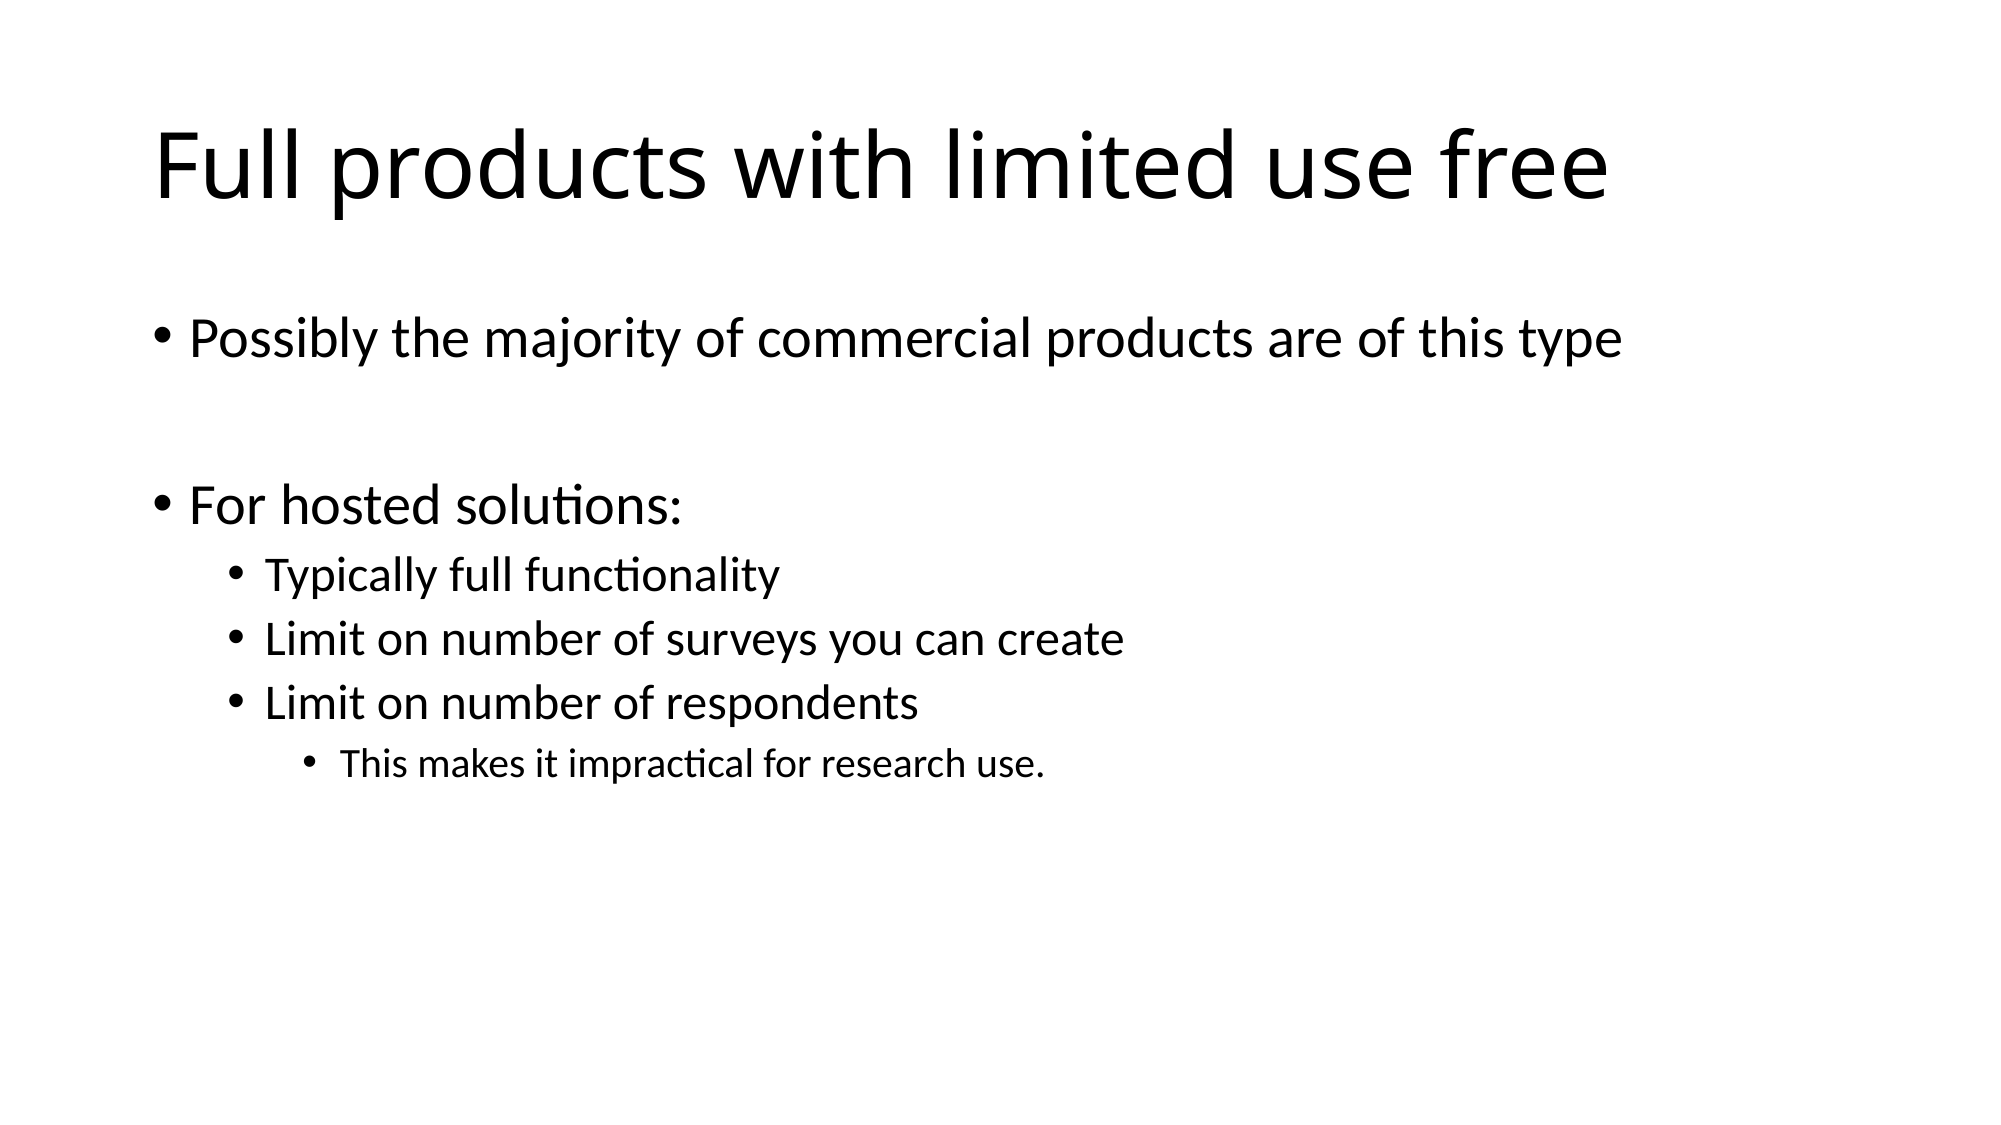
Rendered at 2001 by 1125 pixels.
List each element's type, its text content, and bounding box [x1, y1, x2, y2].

list Possibly the majority of commercial products are of this type For hosted solutions: Typically full functionality Limit on number of surveys you can create Limit on number of respondents This makes it impractical for research use. [137, 299, 1863, 1014]
title Full products with limited use free [137, 59, 1863, 278]
